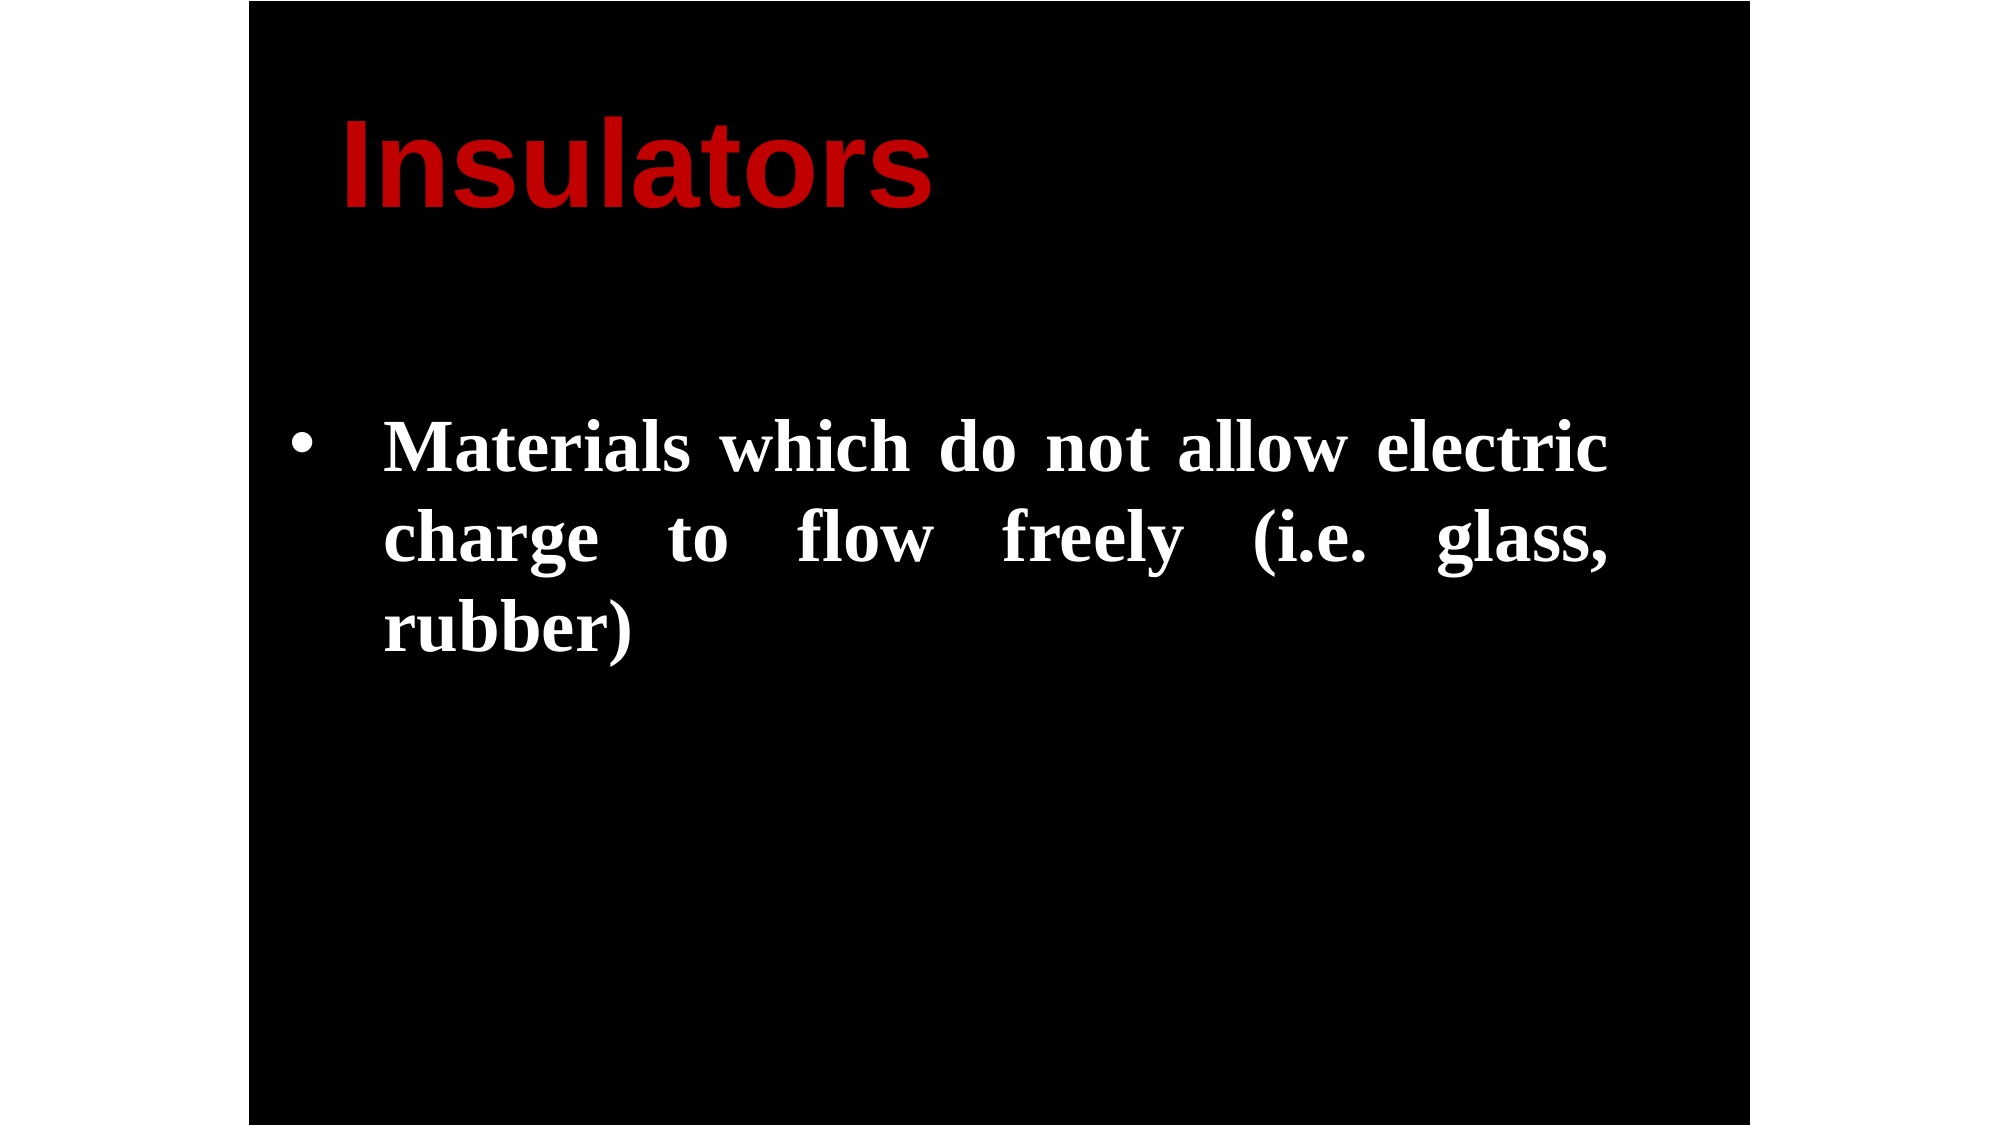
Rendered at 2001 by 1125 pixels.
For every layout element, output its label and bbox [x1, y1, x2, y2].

picture [249, 1, 1750, 1125]
